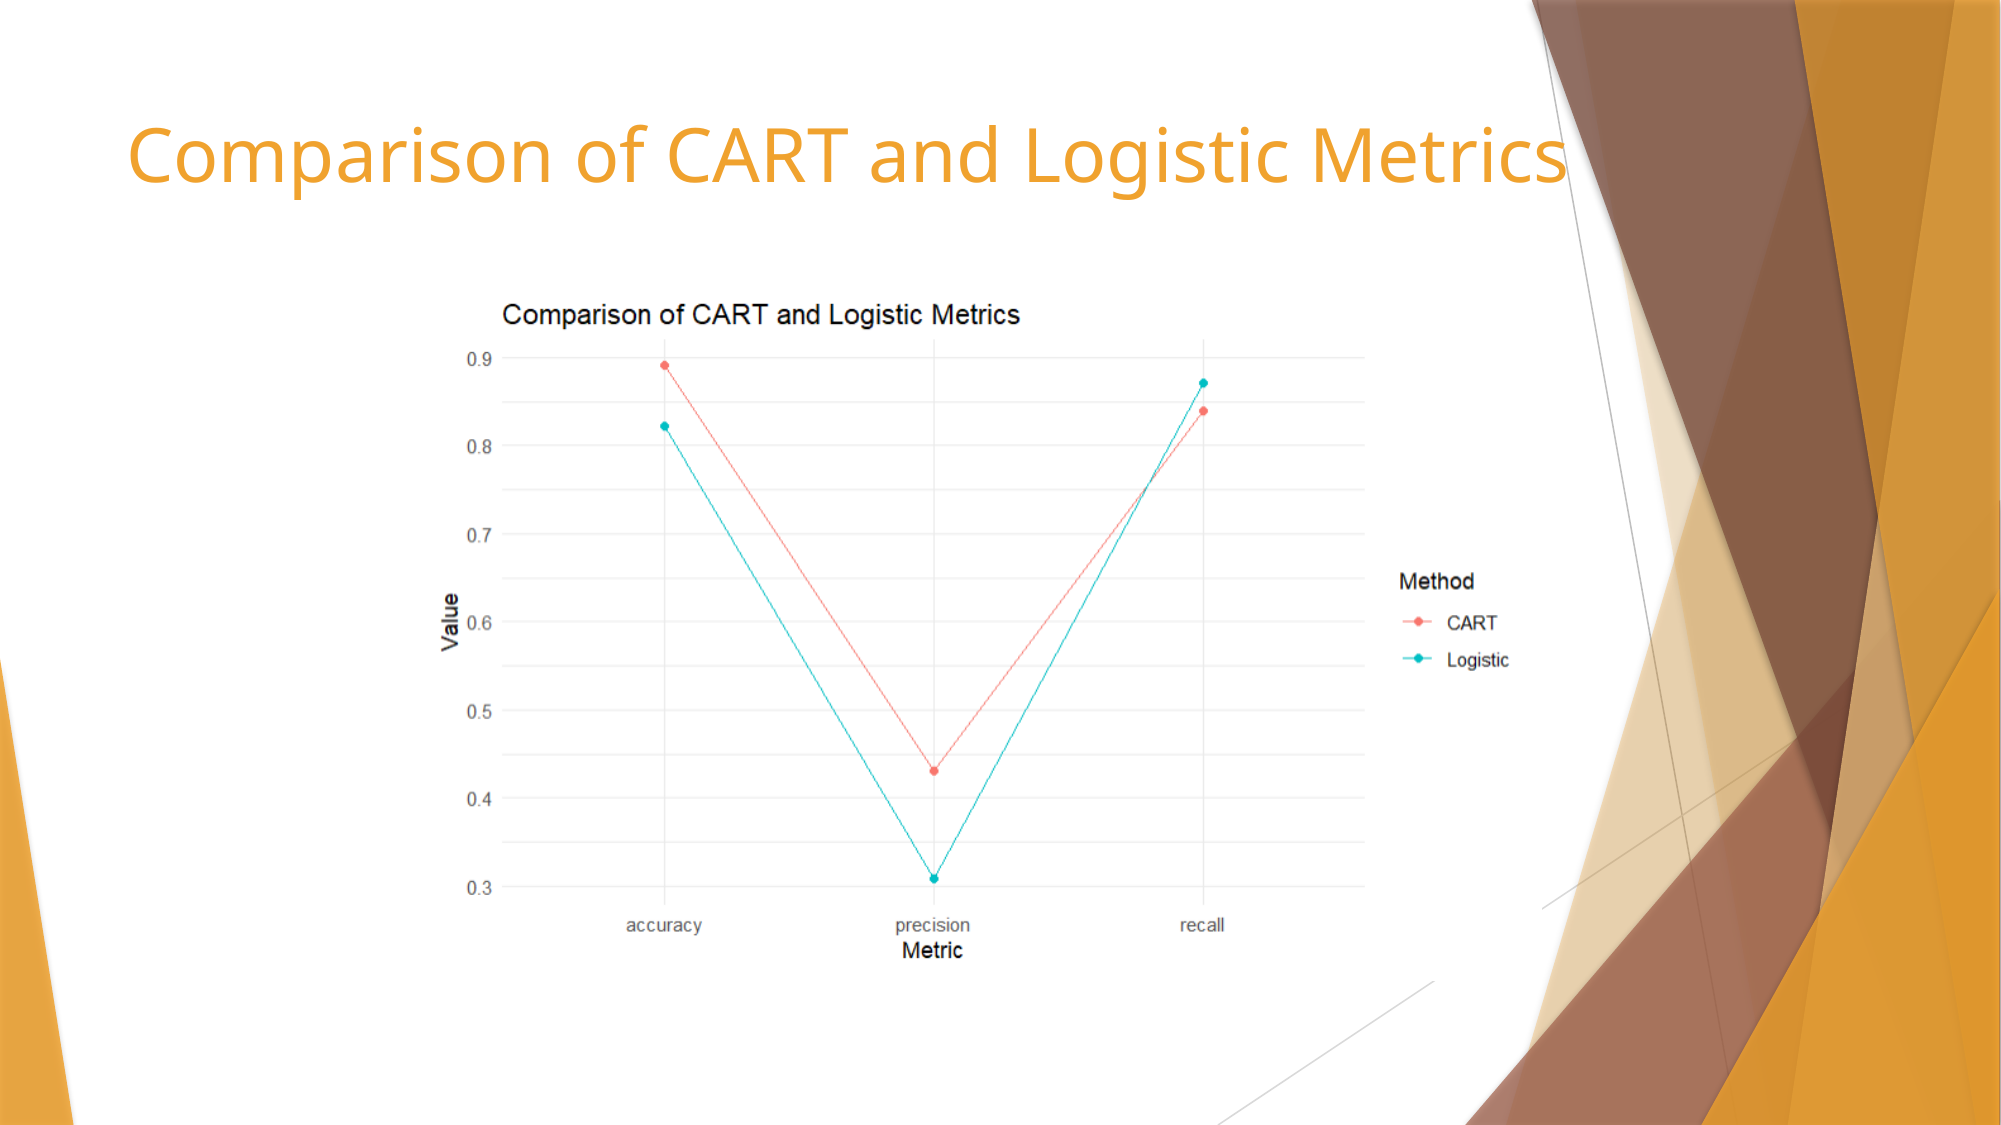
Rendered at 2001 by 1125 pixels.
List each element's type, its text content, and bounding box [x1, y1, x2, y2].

title Comparison of CART and Logistic Metrics [111, 99, 1851, 317]
picture [420, 284, 1542, 981]
